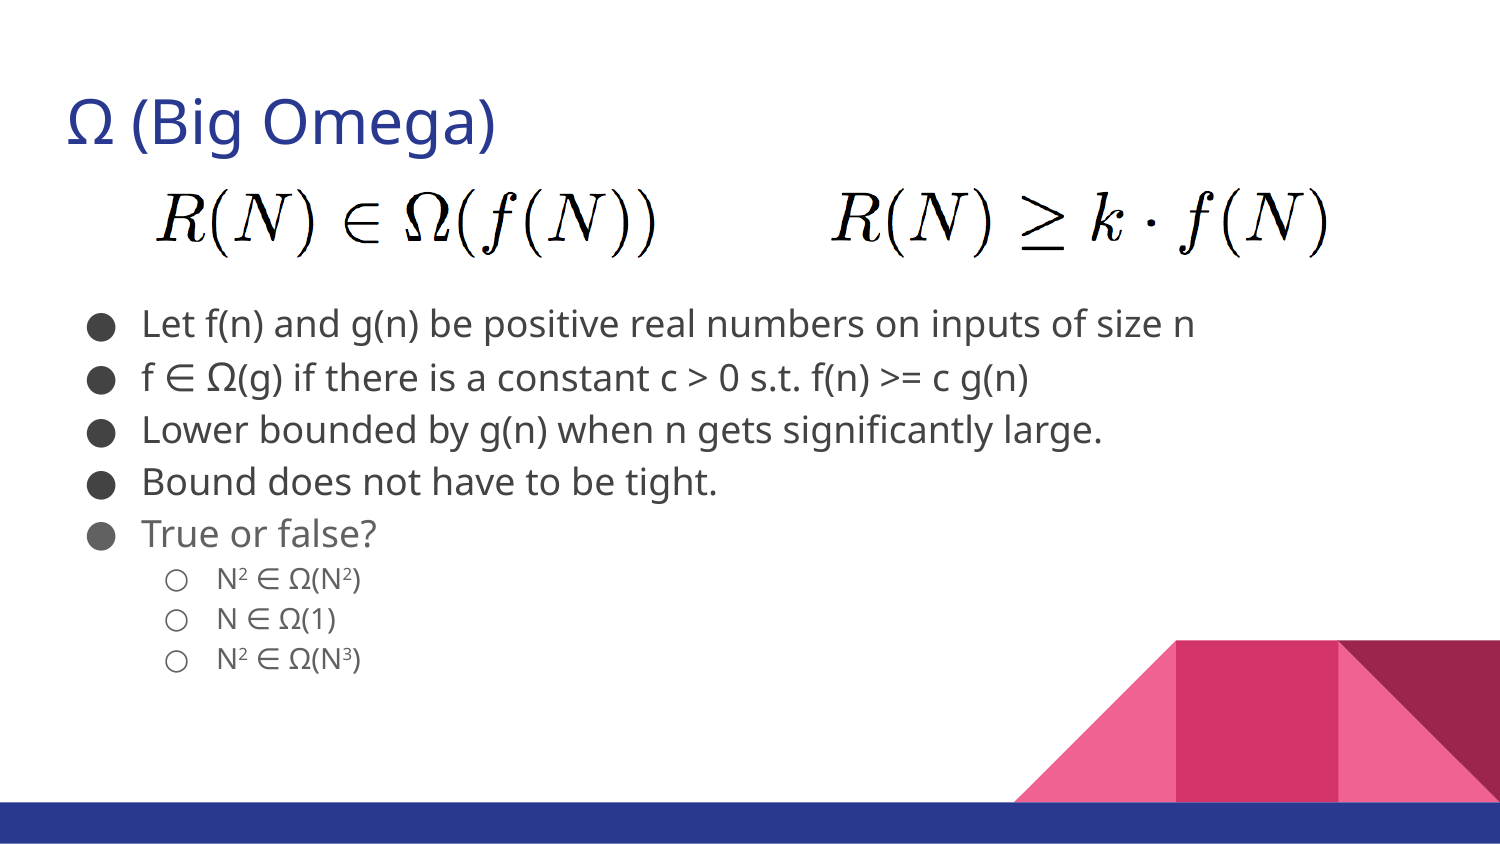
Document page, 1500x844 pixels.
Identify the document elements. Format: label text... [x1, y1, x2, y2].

title Ω (Big Omega) [51, 67, 1449, 167]
picture [131, 166, 673, 280]
list Let f(n) and g(n) be positive real numbers on inputs of size n f ∈ Ω(g) if there is a constant c > 0 s.t. f(n) >= c g(n) Lower bounded by g(n) when n gets significantly large. Bound does not have to be tight. True or false? N2 ∈ Ω(N2) N ∈ Ω(1) N2 ∈ Ω(N3) [51, 278, 1449, 827]
picture [817, 176, 1341, 271]
